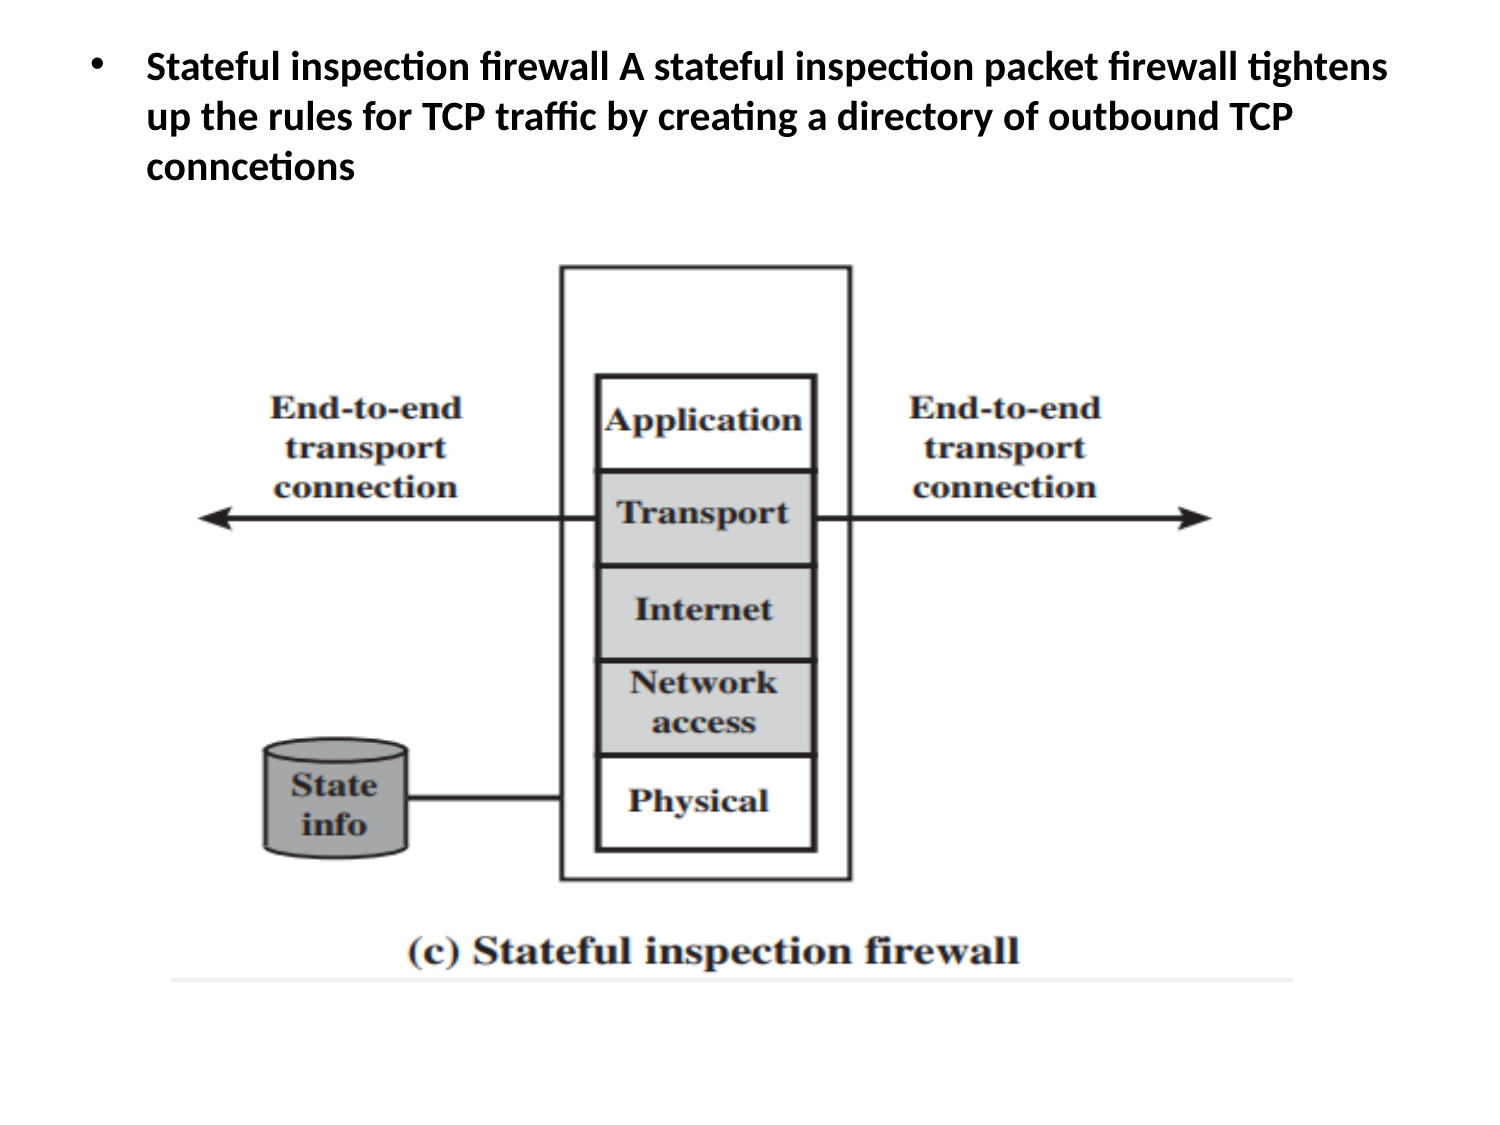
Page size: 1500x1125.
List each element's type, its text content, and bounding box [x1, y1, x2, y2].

list Stateful inspection firewall A stateful inspection packet firewall tightens up the rules for TCP traffic by creating a directory of outbound TCP conncetions [75, 30, 1425, 1005]
picture [170, 184, 1294, 982]
